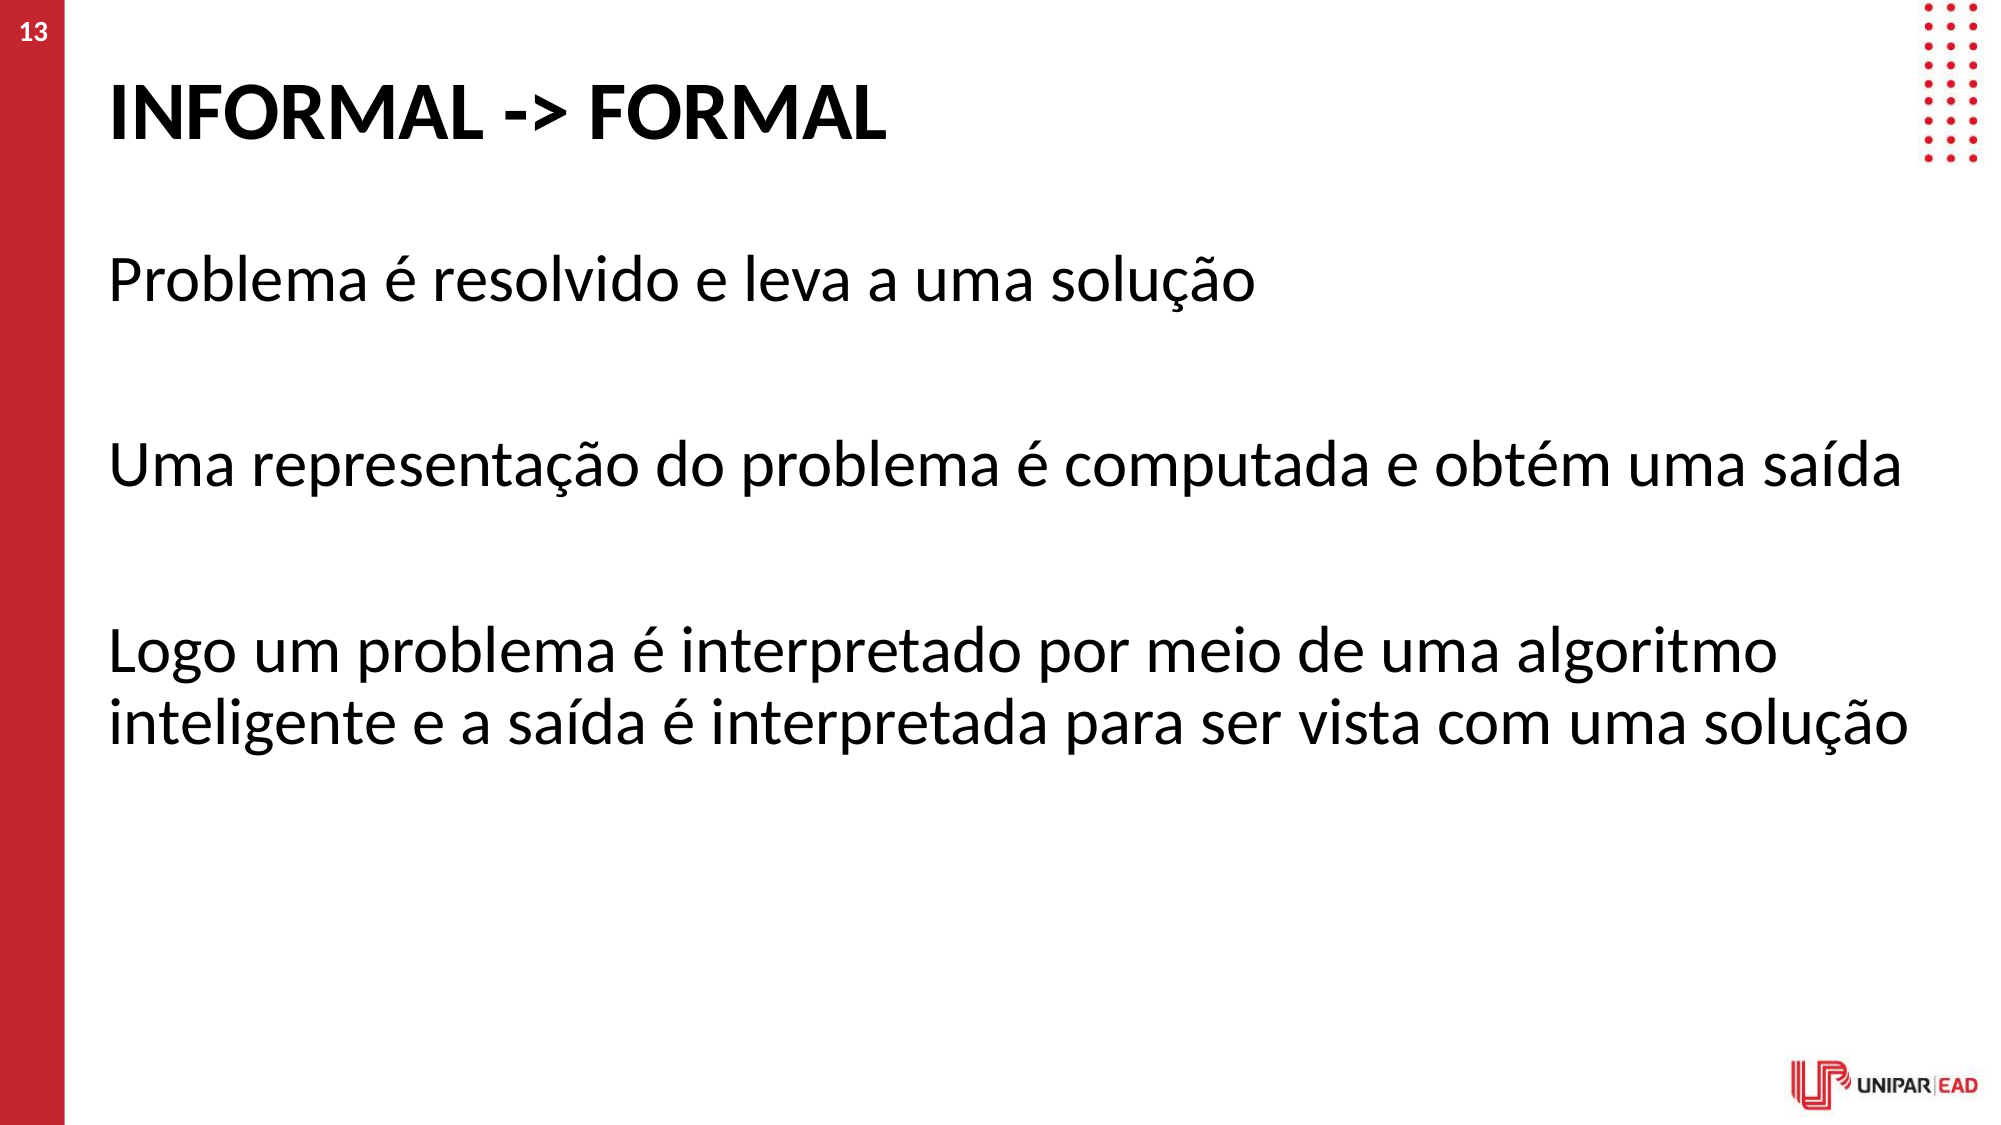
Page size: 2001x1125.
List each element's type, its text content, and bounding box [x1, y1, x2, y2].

title INFORMAL -> FORMAL [93, 59, 1917, 189]
list Problema é resolvido e leva a uma solução Uma representação do problema é computada e obtém uma saída Logo um problema é interpretado por meio de uma algoritmo inteligente e a saída é interpretada para ser vista com uma solução [93, 235, 1967, 1044]
picture [0, 0, 2001, 1125]
slide_number ‹#› [0, 0, 73, 60]
